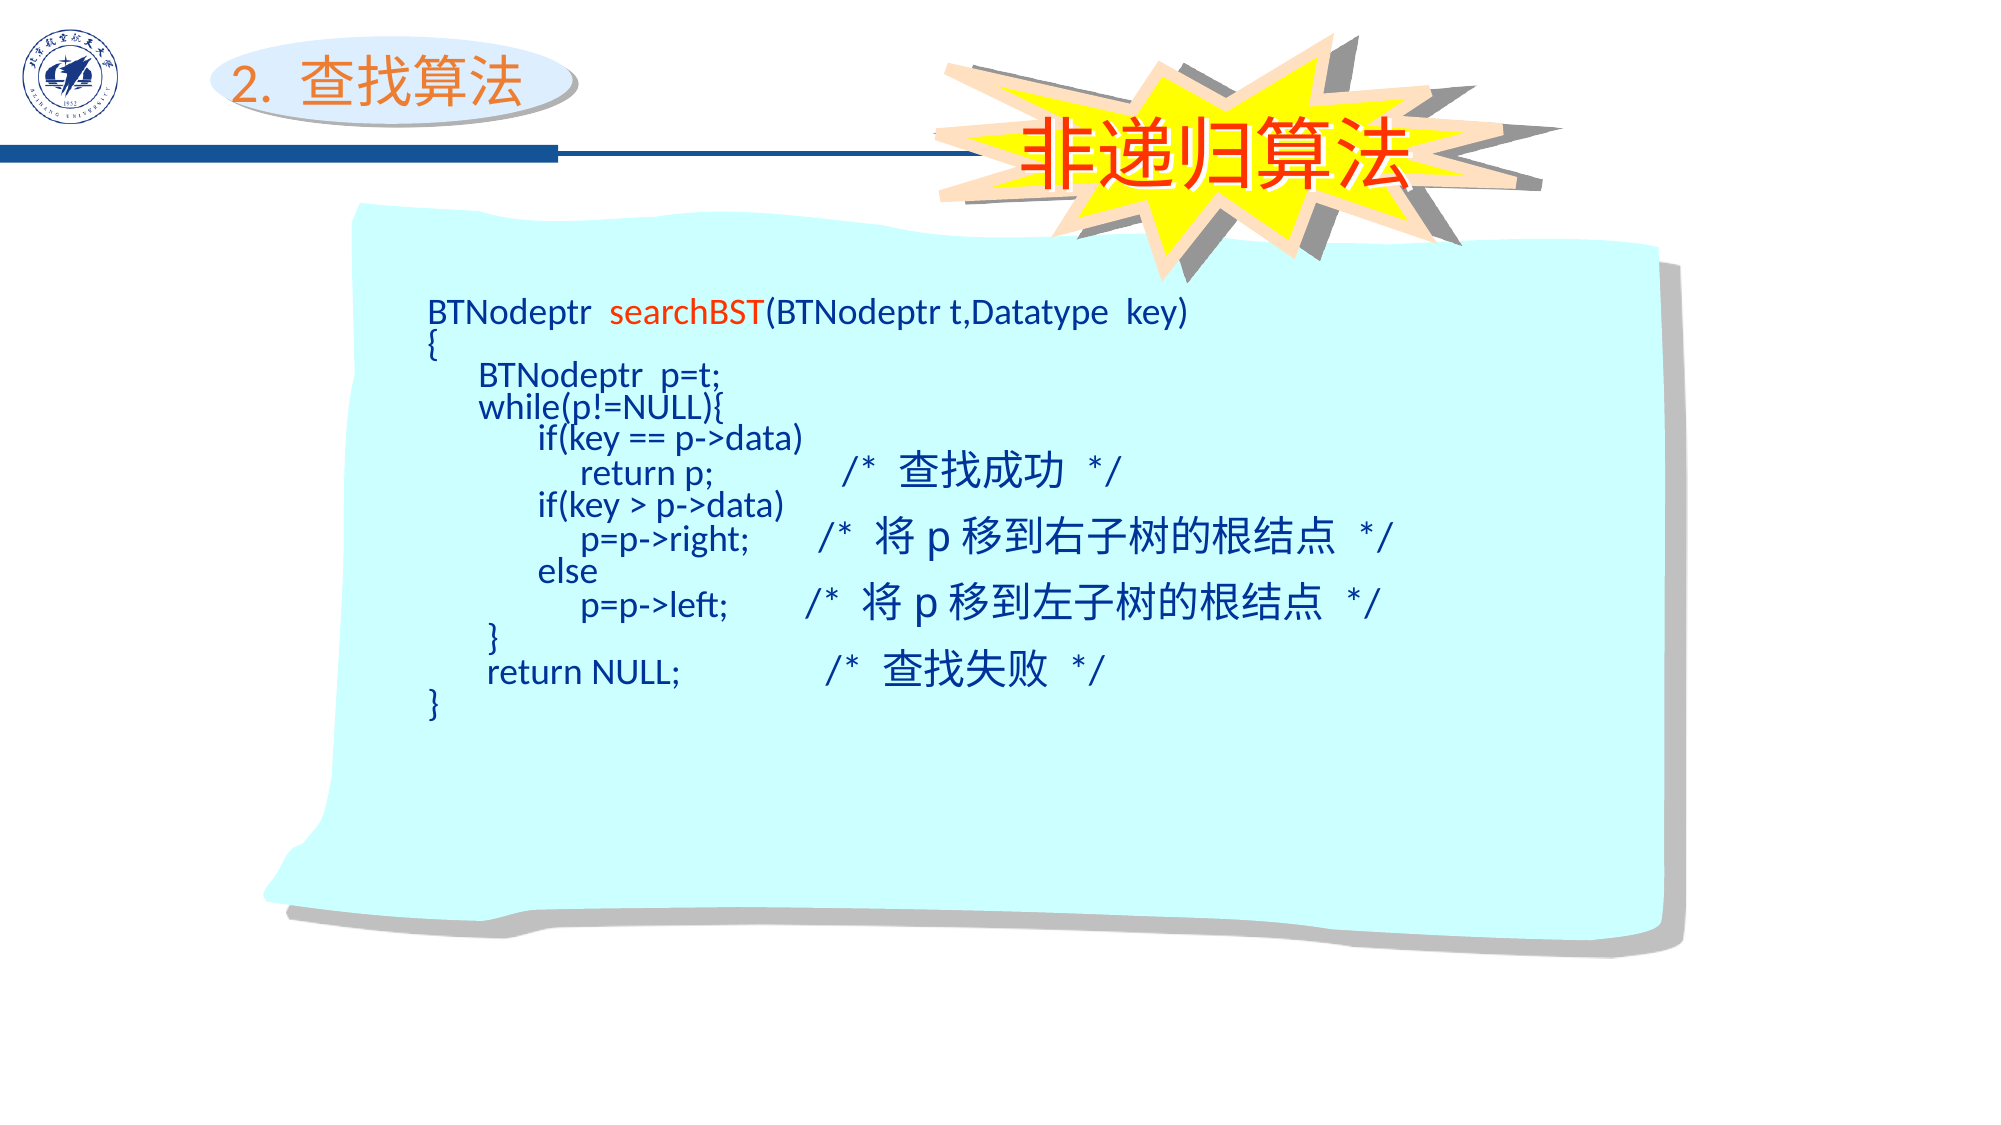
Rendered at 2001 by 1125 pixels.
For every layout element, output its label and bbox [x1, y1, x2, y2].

text_box [203, 36, 579, 124]
text_box [262, 202, 1725, 941]
text_box [936, 44, 1610, 270]
picture [16, 23, 124, 130]
